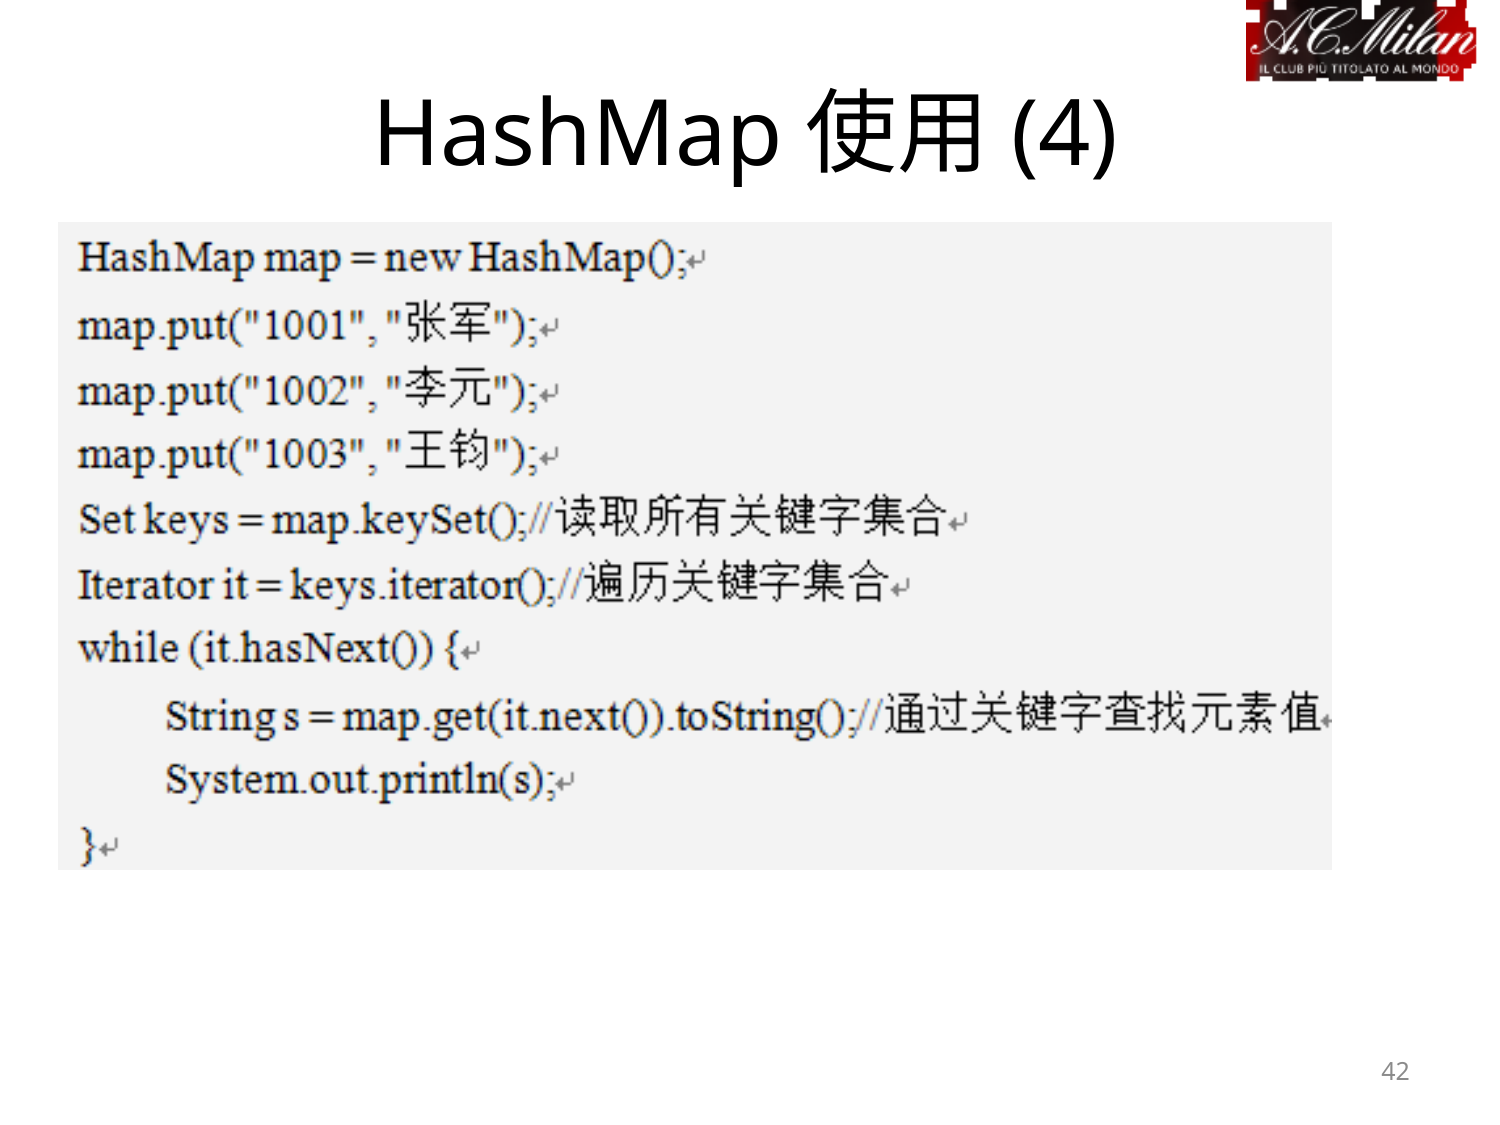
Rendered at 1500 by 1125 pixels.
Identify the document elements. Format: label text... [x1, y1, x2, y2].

slide_number 42 [1074, 1042, 1425, 1103]
picture [58, 222, 1332, 870]
title HashMap使用(4) [70, 35, 1421, 223]
picture [1246, 0, 1478, 83]
